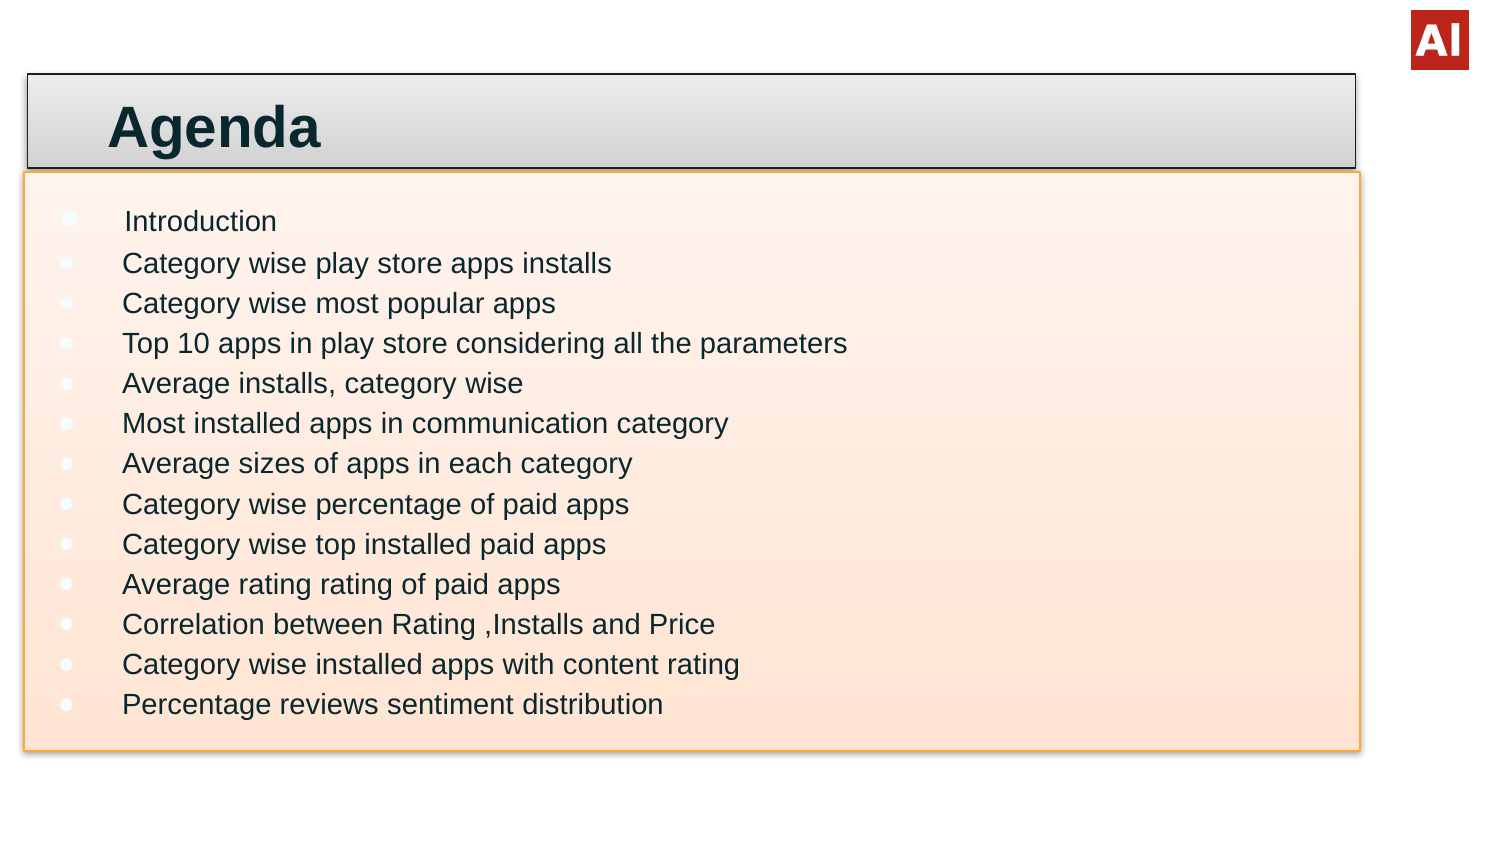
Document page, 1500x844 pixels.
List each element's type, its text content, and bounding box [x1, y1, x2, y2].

title Agenda [27, 73, 1356, 169]
list Introduction Category wise play store apps installs Category wise most popular apps Top 10 apps in play store considering all the parameters Average installs, category wise Most installed apps in communication category Average sizes of apps in each category Category wise percentage of paid apps Category wise top installed paid apps Average rating rating of paid apps Correlation between Rating ,Installs and Price Category wise installed apps with content rating Percentage reviews sentiment distribution [23, 171, 1361, 752]
picture [1411, 10, 1469, 70]
